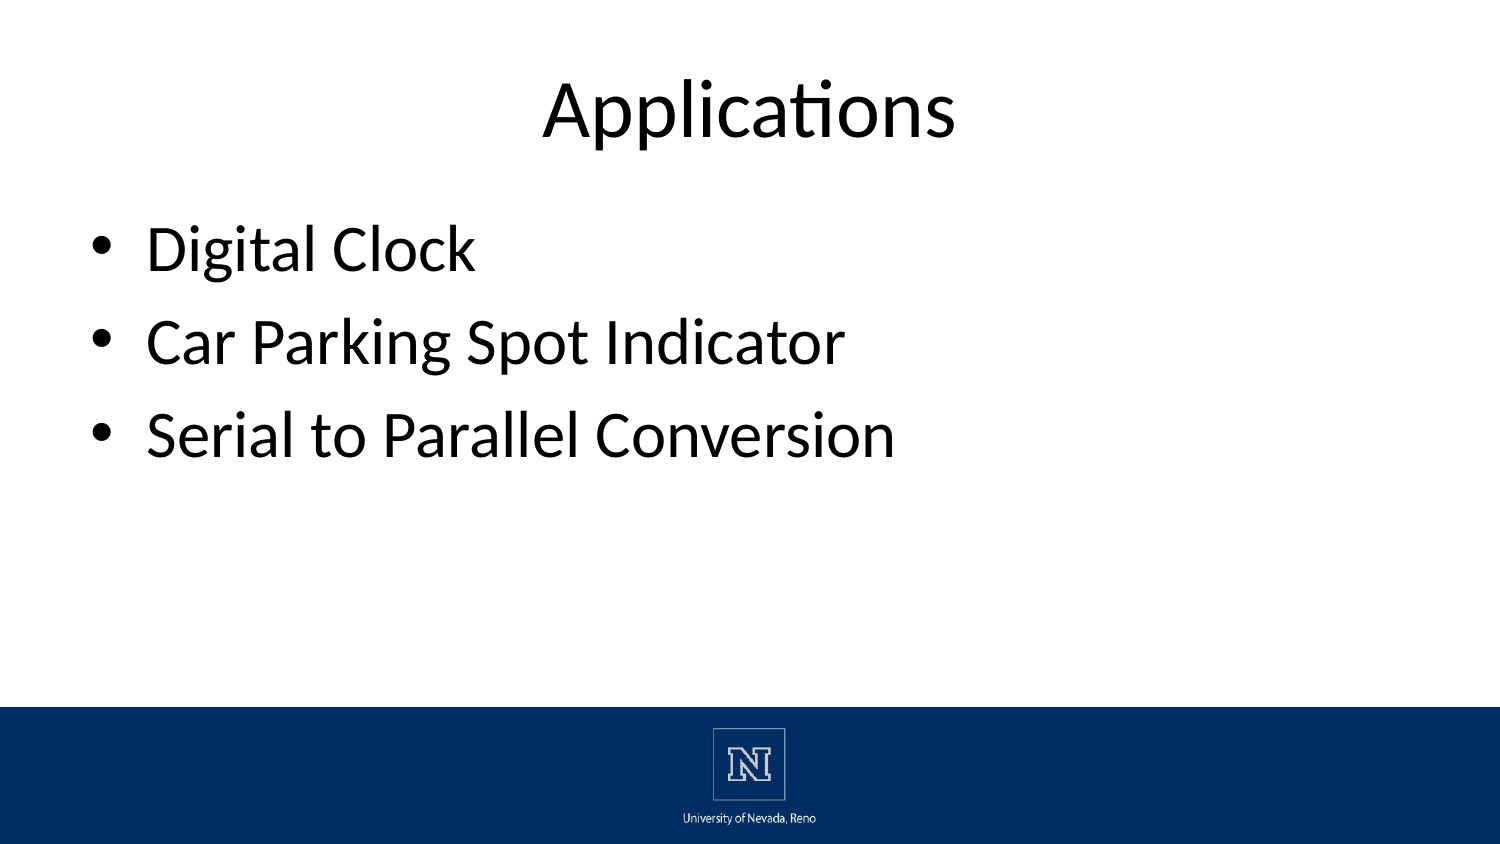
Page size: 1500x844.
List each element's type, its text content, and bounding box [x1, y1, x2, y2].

picture [0, 707, 1500, 844]
list Digital Clock Car Parking Spot Indicator Serial to Parallel Conversion [75, 196, 1425, 754]
title Applications [75, 33, 1425, 175]
